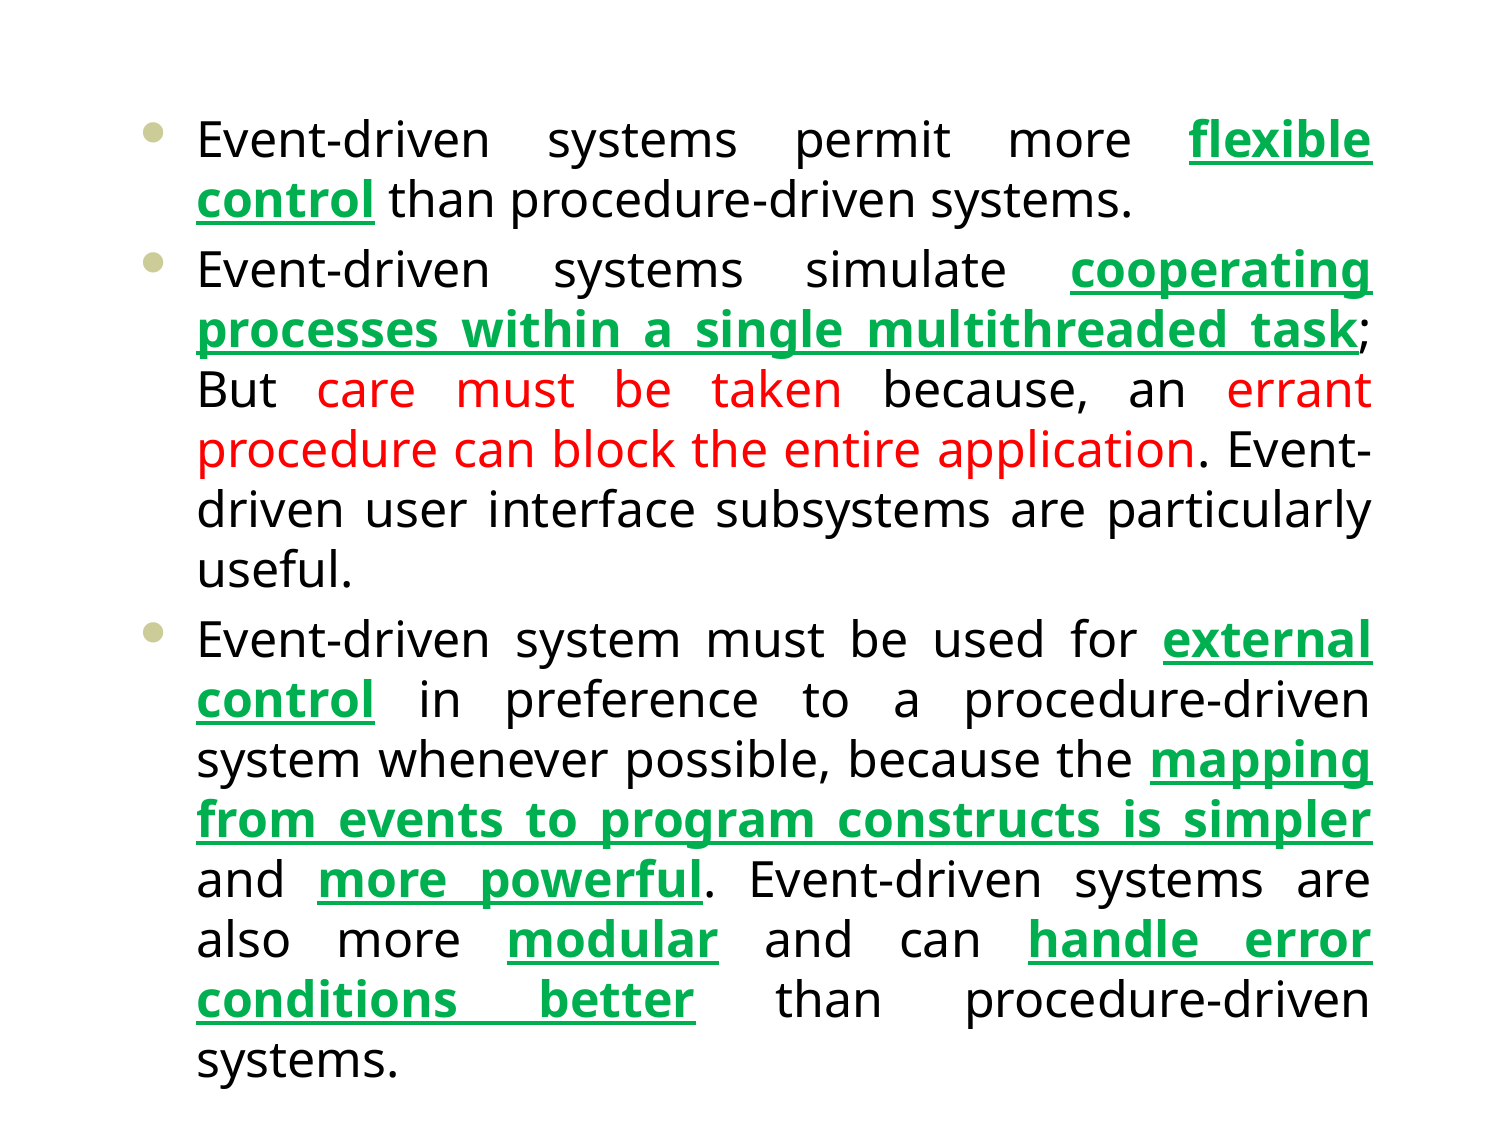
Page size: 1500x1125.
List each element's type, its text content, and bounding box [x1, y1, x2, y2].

list Event-driven systems permit more flexible control than procedure-driven systems. Event-driven systems simulate cooperating processes within a single multithreaded task; But care must be taken because, an errant procedure can block the entire application. Event-driven user interface subsystems are particularly useful. Event-driven system must be used for external control in preference to a procedure-driven system whenever possible, because the mapping from events to program constructs is simpler and more powerful. Event-driven systems are also more modular and can handle error conditions better than procedure-driven systems. [125, 99, 1388, 813]
